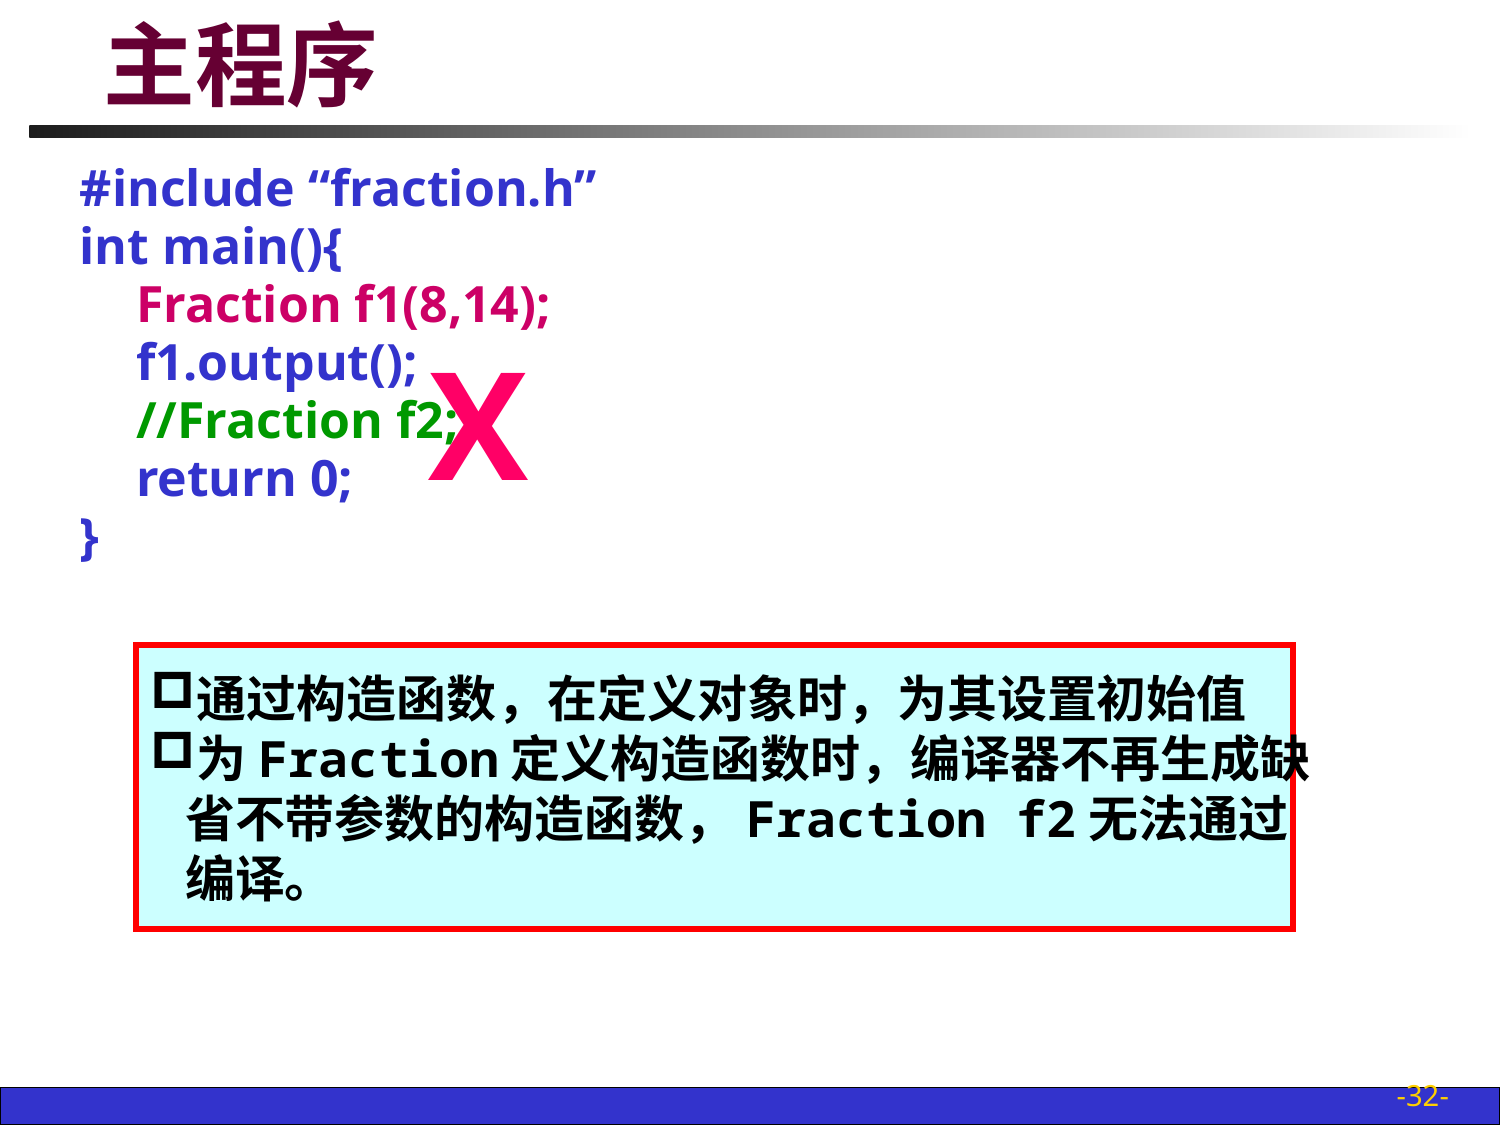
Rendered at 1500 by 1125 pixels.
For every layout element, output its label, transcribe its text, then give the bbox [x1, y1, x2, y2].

list #include “fraction.h” int main(){ Fraction f1(8,14); f1.output(); //Fraction f2; return 0; } [64, 160, 1436, 1012]
text_box X [371, 361, 585, 480]
slide_number -32- [1151, 1074, 1465, 1125]
title 主程序 [88, 18, 1398, 126]
text_box 通过构造函数，在定义对象时，为其设置初始值 为Fraction定义构造函数时，编译器不再生成缺 省不带参数的构造函数，Fraction f2无法通过 编译。 [135, 645, 1294, 929]
